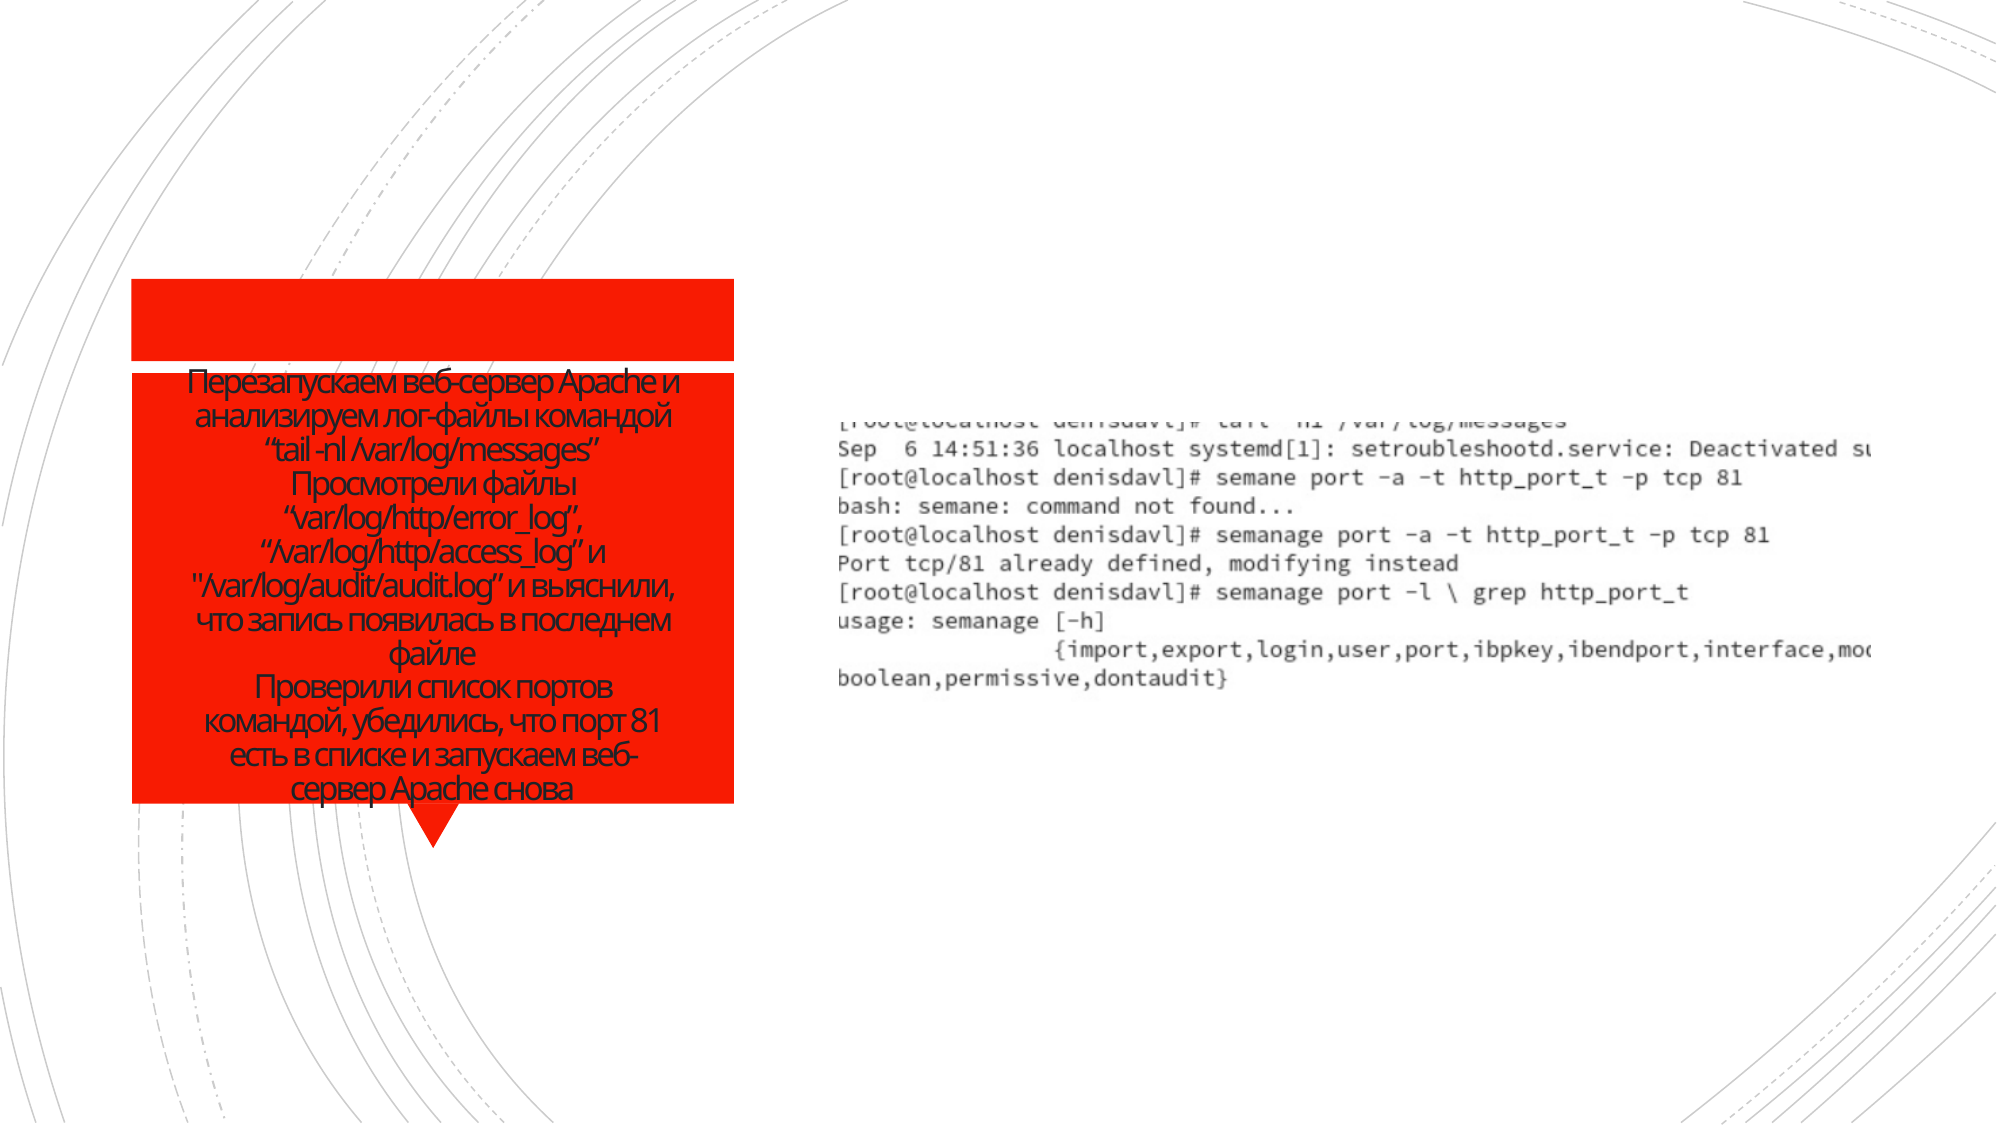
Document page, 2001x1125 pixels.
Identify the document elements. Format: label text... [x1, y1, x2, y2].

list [839, 422, 1871, 703]
title Перезапускаем веб-сервер Apache и анализируем лог-файлы командой “tail -nl /var/log/messages” Просмотрели файлы “var/log/http/error_log”, “/var/log/http/access_log” и "/var/log/audit/audit.log” и выяснили, что запись появилась в последнем файле Проверили список портов командой, убедились, что порт 81 есть в списке и запускаем веб-сервер Apache снова [145, 385, 720, 789]
